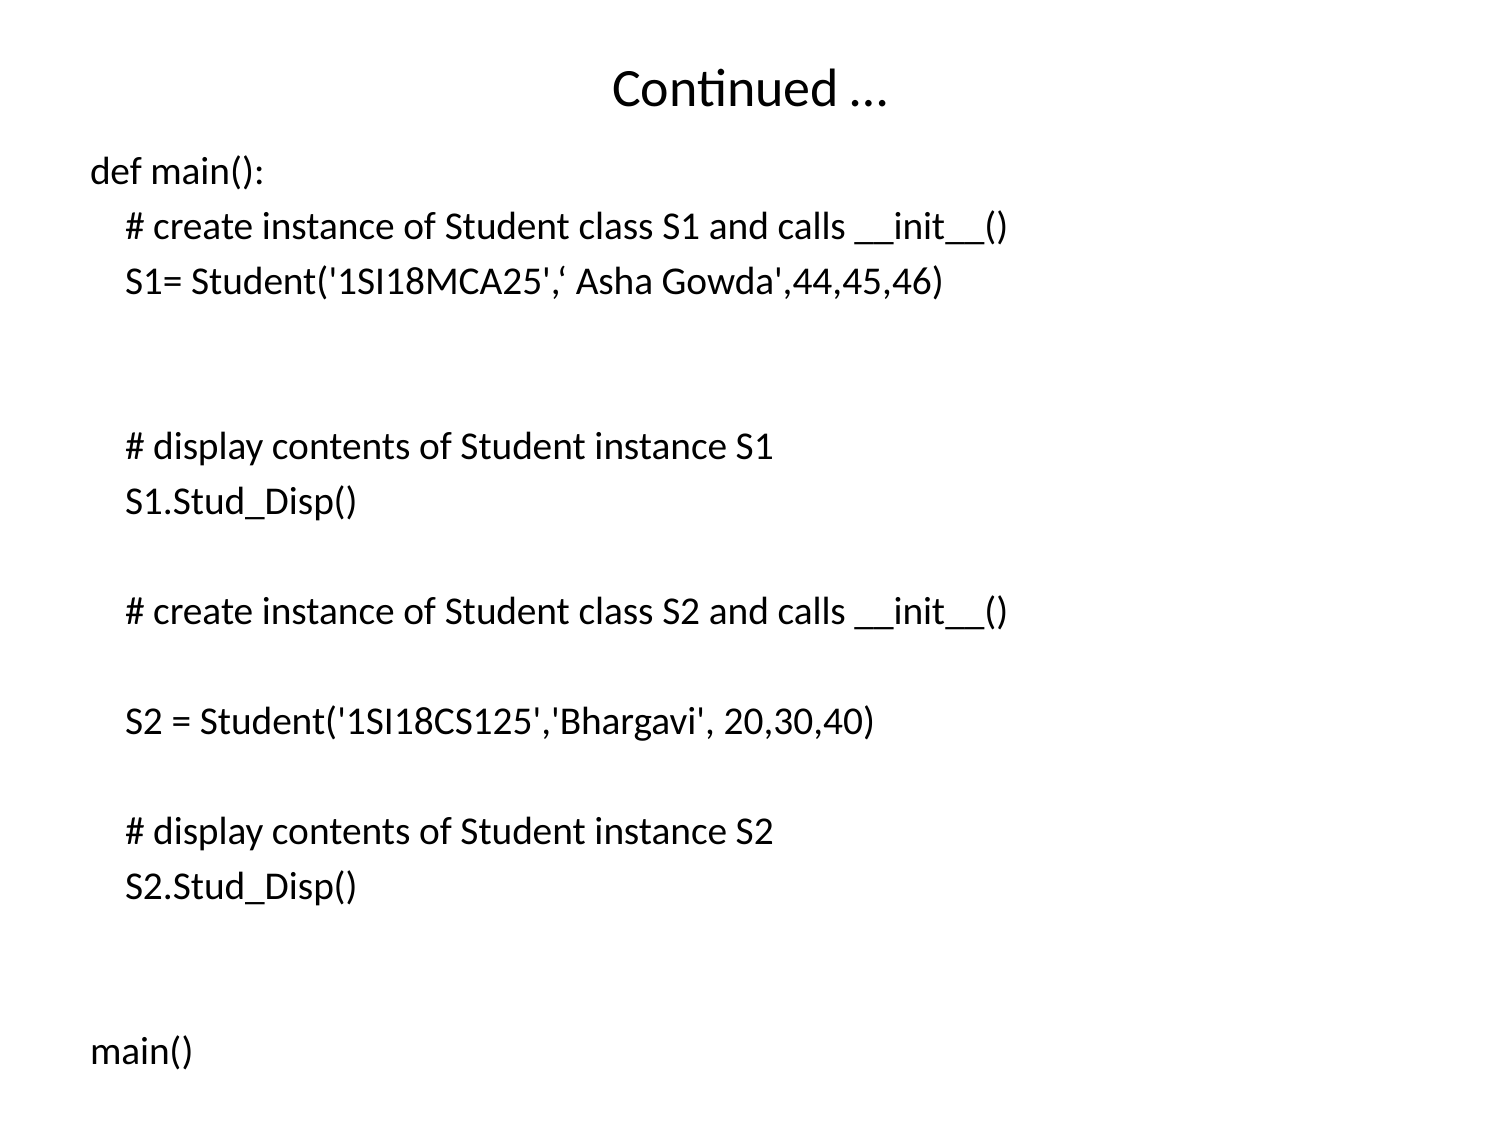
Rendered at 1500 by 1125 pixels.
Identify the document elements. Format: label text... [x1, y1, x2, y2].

title Continued … [75, 45, 1425, 126]
list def main(): # create instance of Student class S1 and calls __init__() S1= Student('1SI18MCA25',‘ Asha Gowda',44,45,46) # display contents of Student instance S1 S1.Stud_Disp() # create instance of Student class S2 and calls __init__() S2 = Student('1SI18CS125','Bhargavi', 20,30,40) # display contents of Student instance S2 S2.Stud_Disp() main() [75, 137, 1425, 1083]
